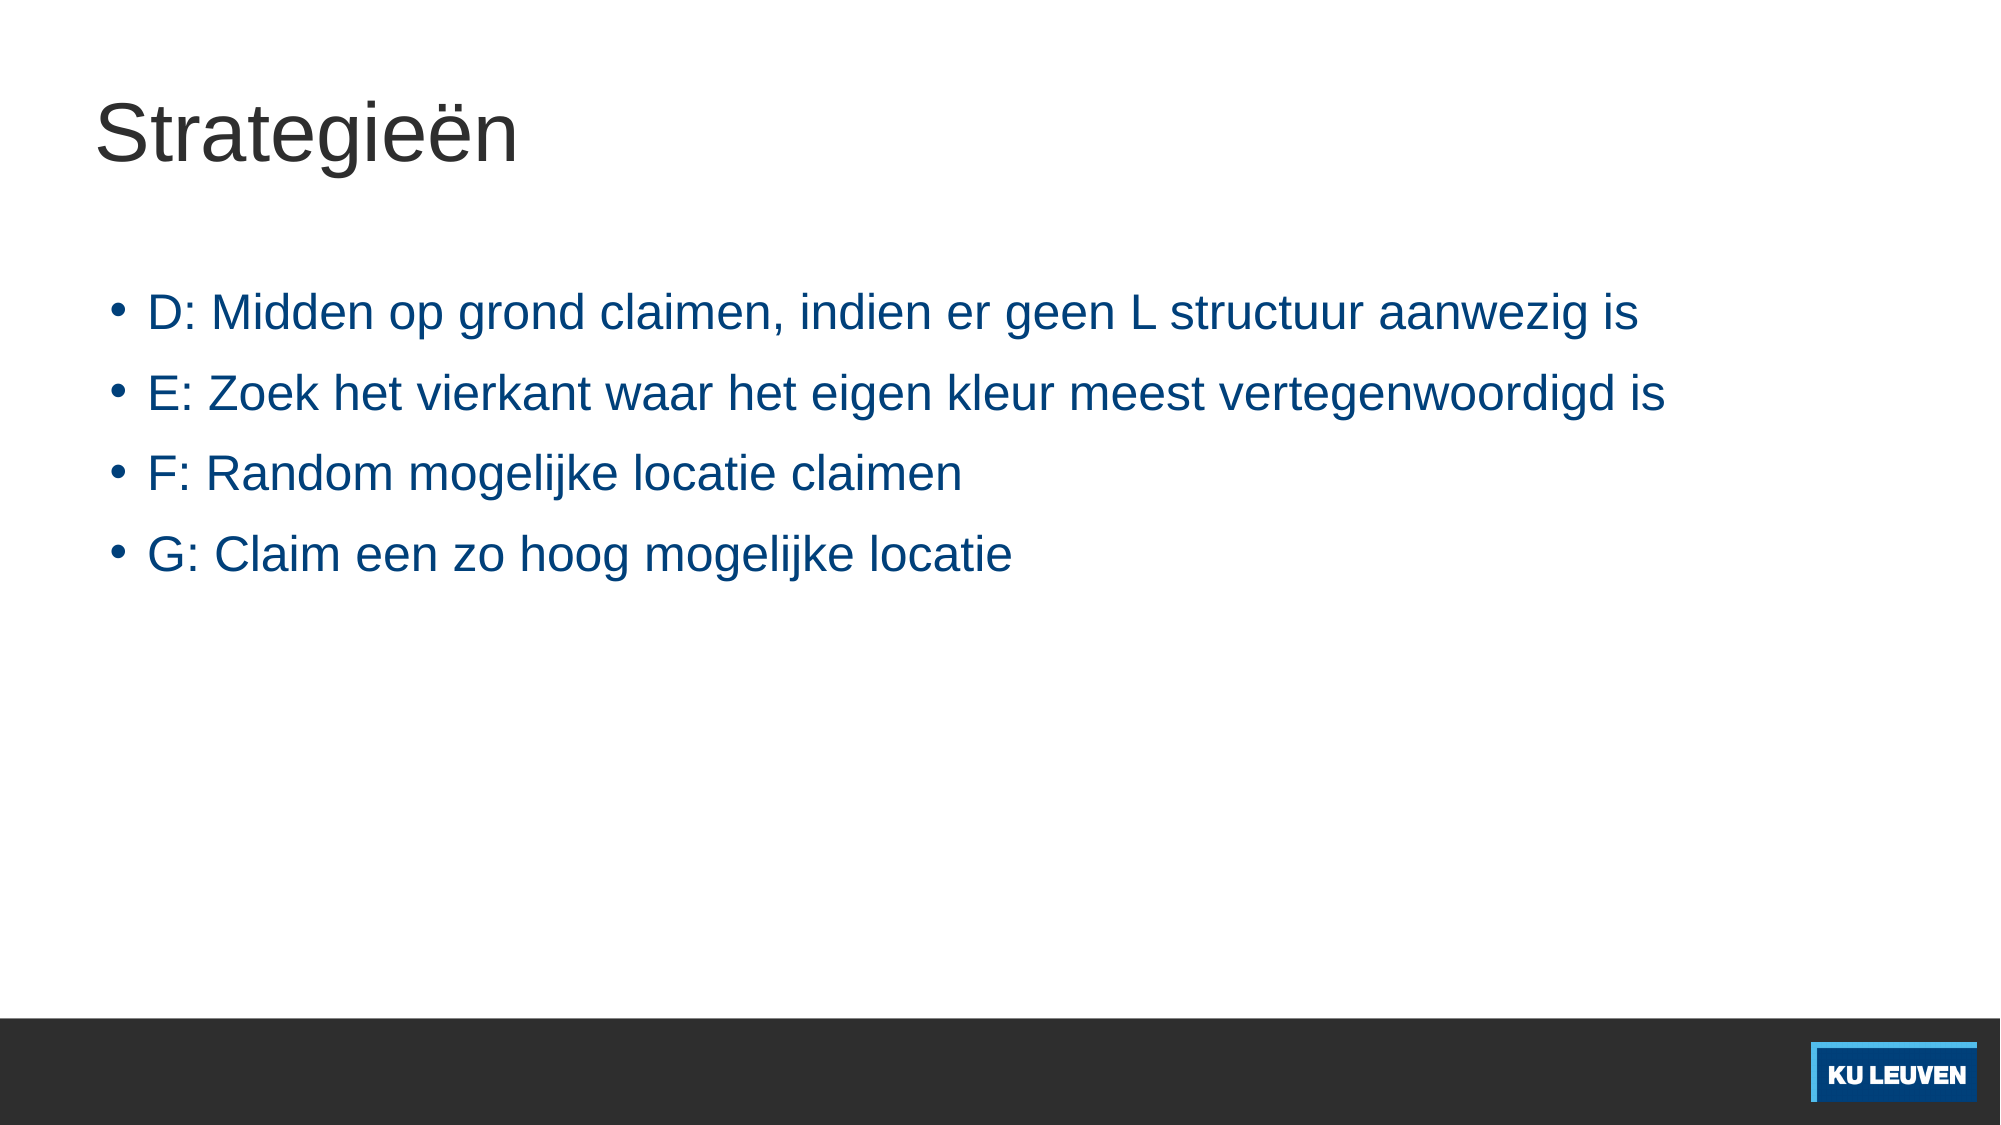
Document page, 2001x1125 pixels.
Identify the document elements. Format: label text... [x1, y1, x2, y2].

title Strategieën [94, 33, 1906, 223]
list D: Midden op grond claimen, indien er geen L structuur aanwezig is E: Zoek het vierkant waar het eigen kleur meest vertegenwoordigd is F: Random mogelijke locatie claimen G: Claim een zo hoog mogelijke locatie [94, 271, 1906, 1004]
picture [1811, 1042, 1977, 1102]
